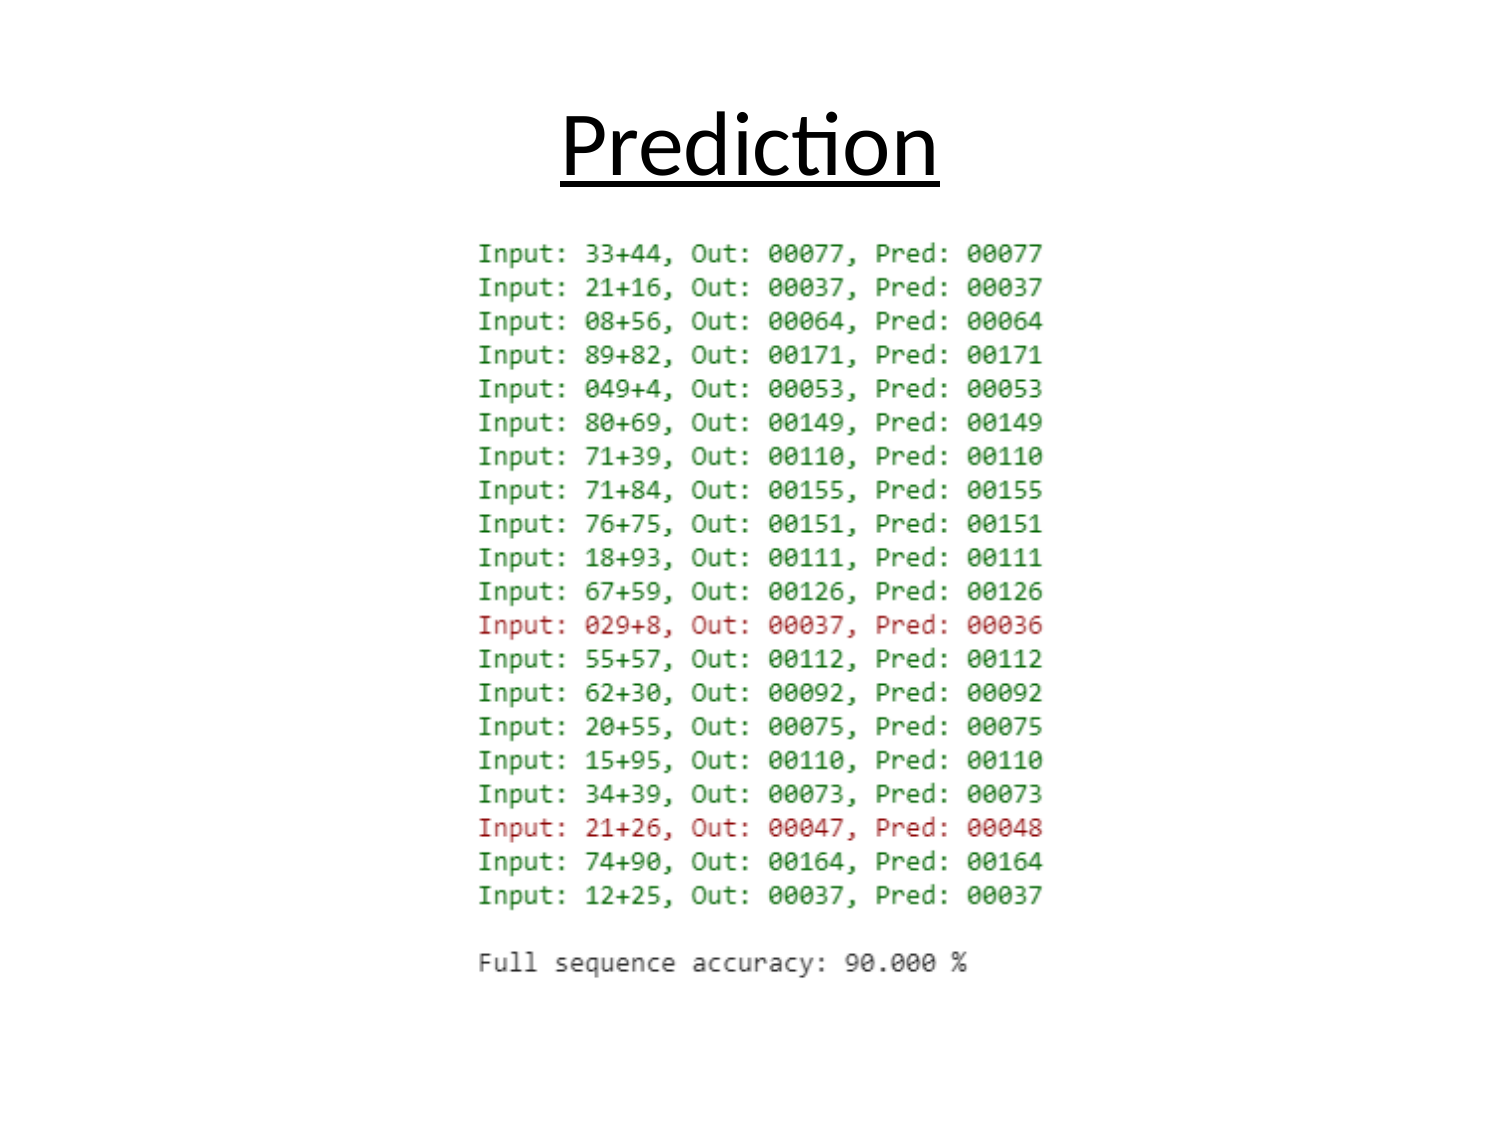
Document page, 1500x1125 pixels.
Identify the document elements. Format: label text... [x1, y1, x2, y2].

title Prediction [75, 45, 1425, 233]
picture [478, 227, 1064, 982]
